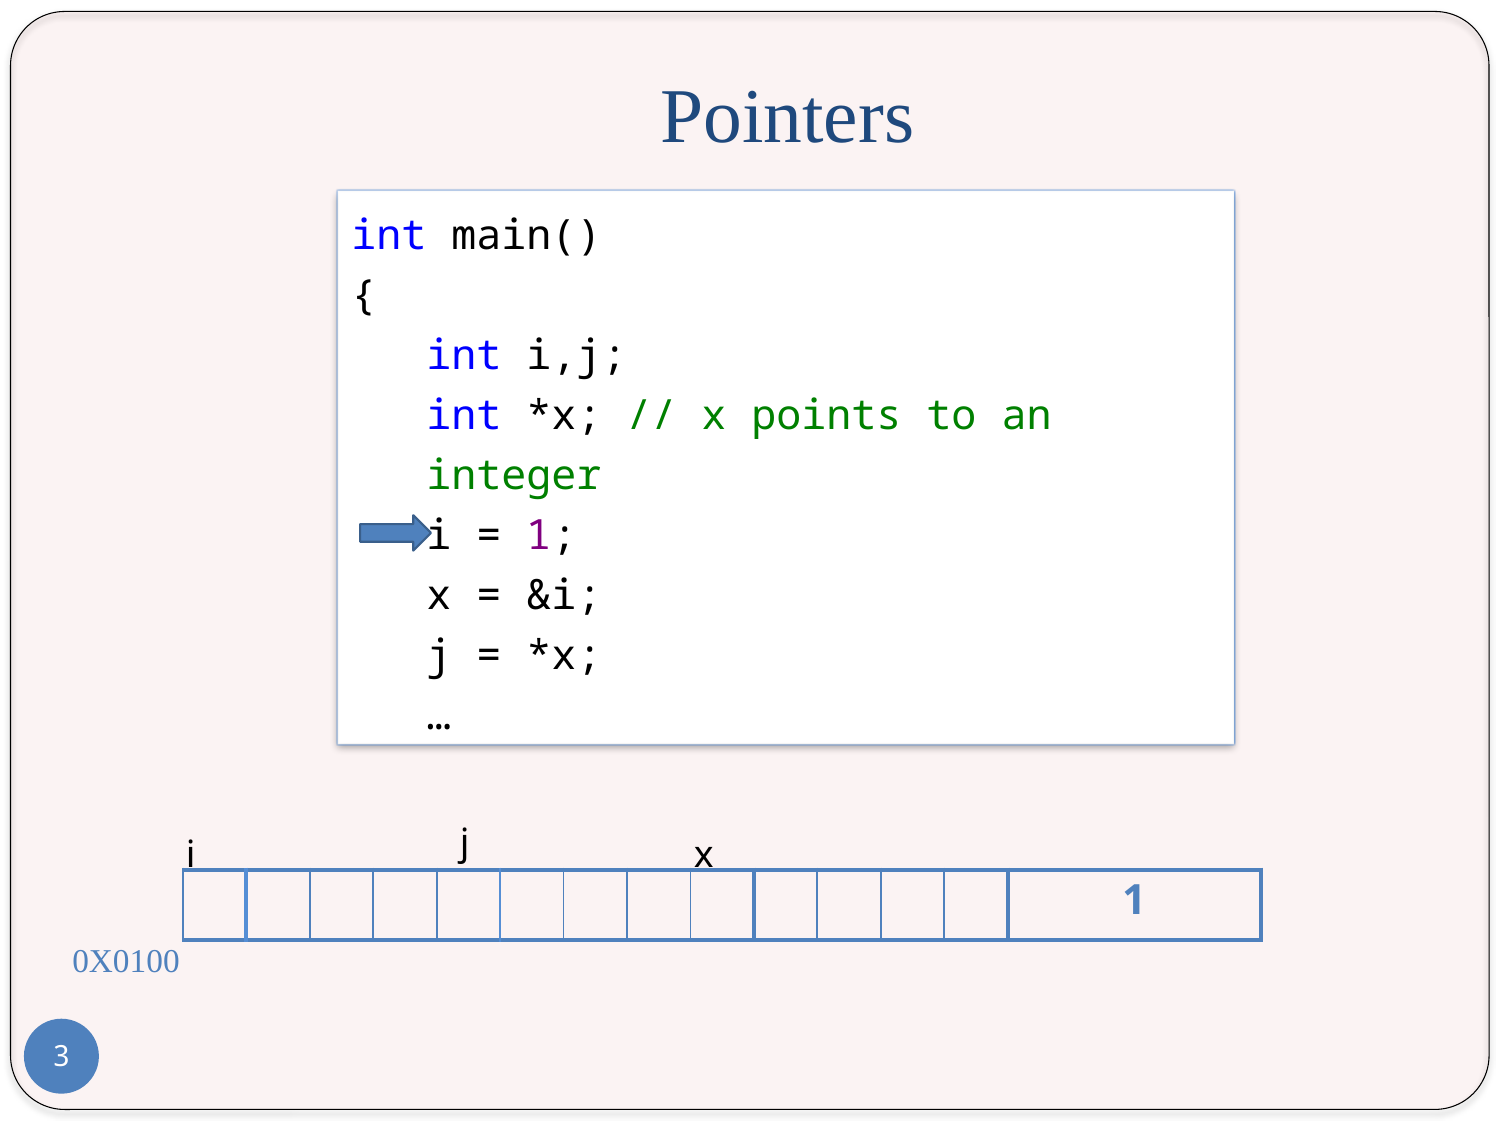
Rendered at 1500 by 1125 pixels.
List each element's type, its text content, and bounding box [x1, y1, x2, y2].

table_header [818, 872, 880, 938]
table_header [248, 872, 309, 938]
text_box [359, 514, 432, 552]
table_header [184, 872, 244, 938]
table_header [945, 872, 1006, 938]
text_box j [445, 810, 485, 871]
table_header [882, 872, 943, 938]
text_box int main() { int i,j; int *x; // x points to an integer i = 1; x = &i; j = *x; … [338, 192, 1234, 743]
table_header [438, 872, 499, 938]
text_box i [171, 822, 211, 882]
text_box 0X0100 [53, 932, 195, 987]
slide_number 3 [23, 1018, 99, 1094]
table_header [501, 872, 563, 938]
list [150, 237, 1425, 988]
table_header [374, 872, 436, 938]
table_header [691, 872, 752, 938]
table_header [756, 872, 816, 938]
table_header [628, 872, 690, 938]
text_box x [678, 822, 729, 882]
table_header [311, 872, 372, 938]
title Pointers [150, 56, 1425, 173]
table_header [564, 872, 626, 938]
table_header 1 [1010, 872, 1259, 938]
